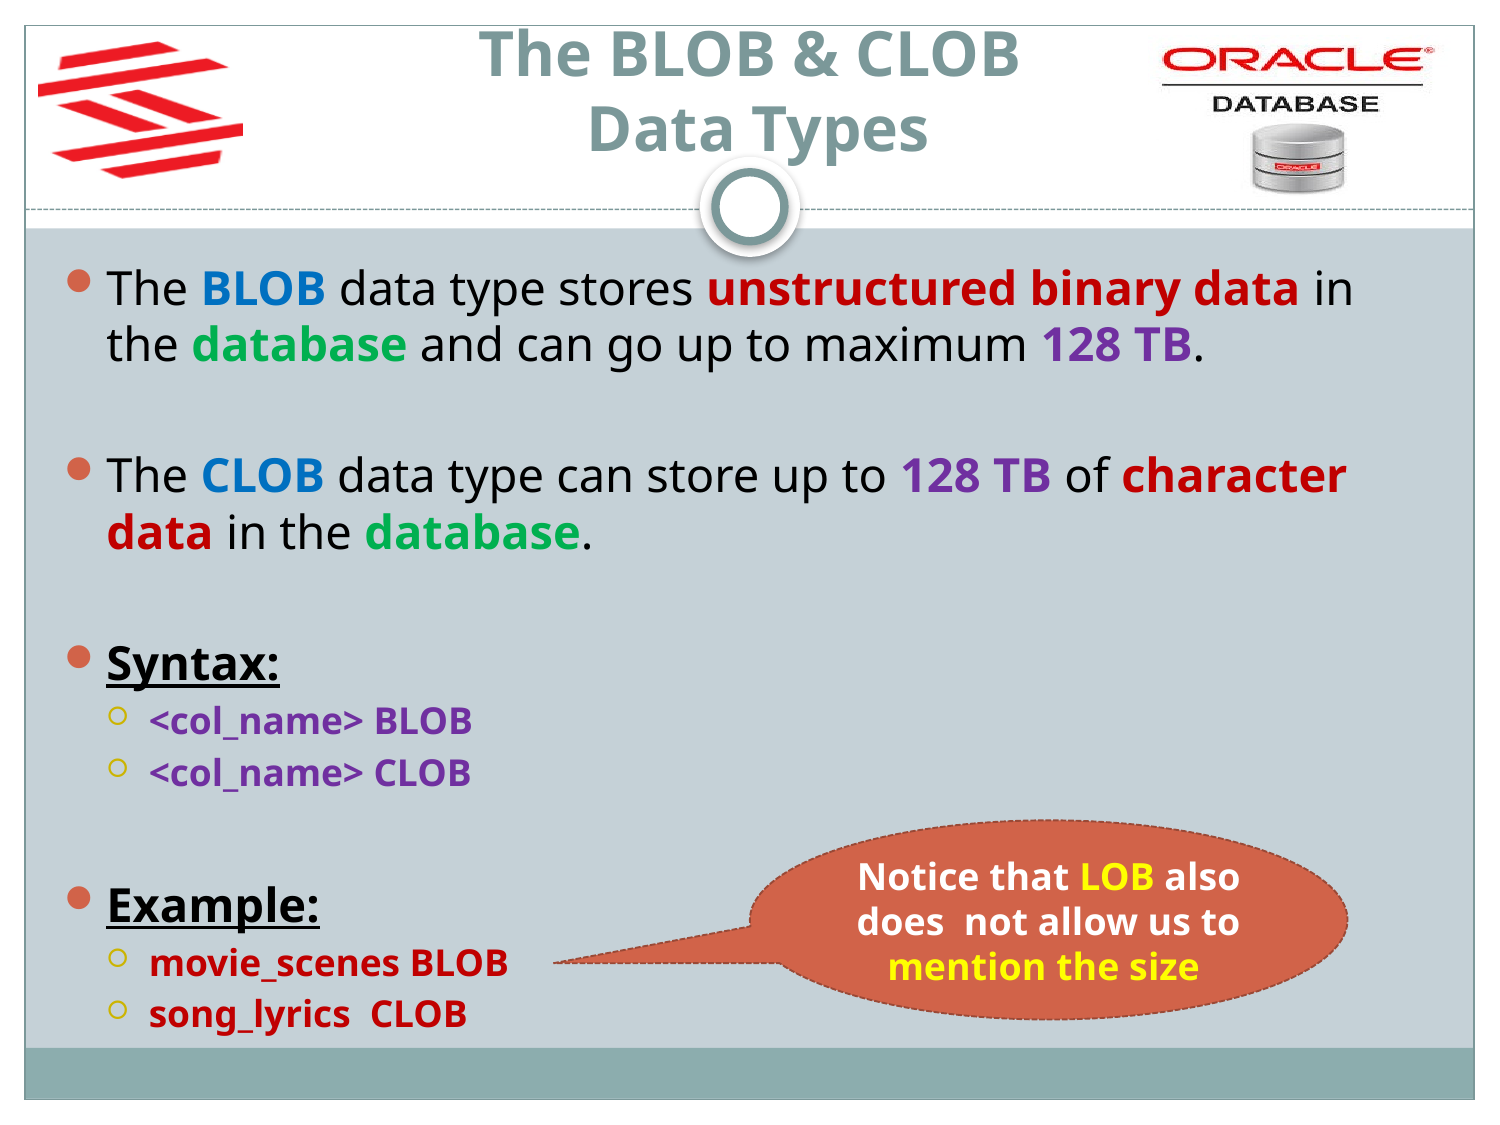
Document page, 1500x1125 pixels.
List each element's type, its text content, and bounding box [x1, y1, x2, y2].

picture [1148, 34, 1453, 200]
text_box Notice that LOB also does not allow us to mention the size [553, 819, 1349, 1021]
title The BLOB & CLOB Data Types [248, 46, 1141, 172]
list The BLOB data type stores unstructured binary data in the database and can go up to maximum 128 TB. The CLOB data type can store up to 128 TB of character data in the database. Syntax: <col_name> BLOB <col_name> CLOB Example: movie_scenes BLOB song_lyrics CLOB [49, 250, 1445, 1047]
picture [37, 40, 243, 185]
